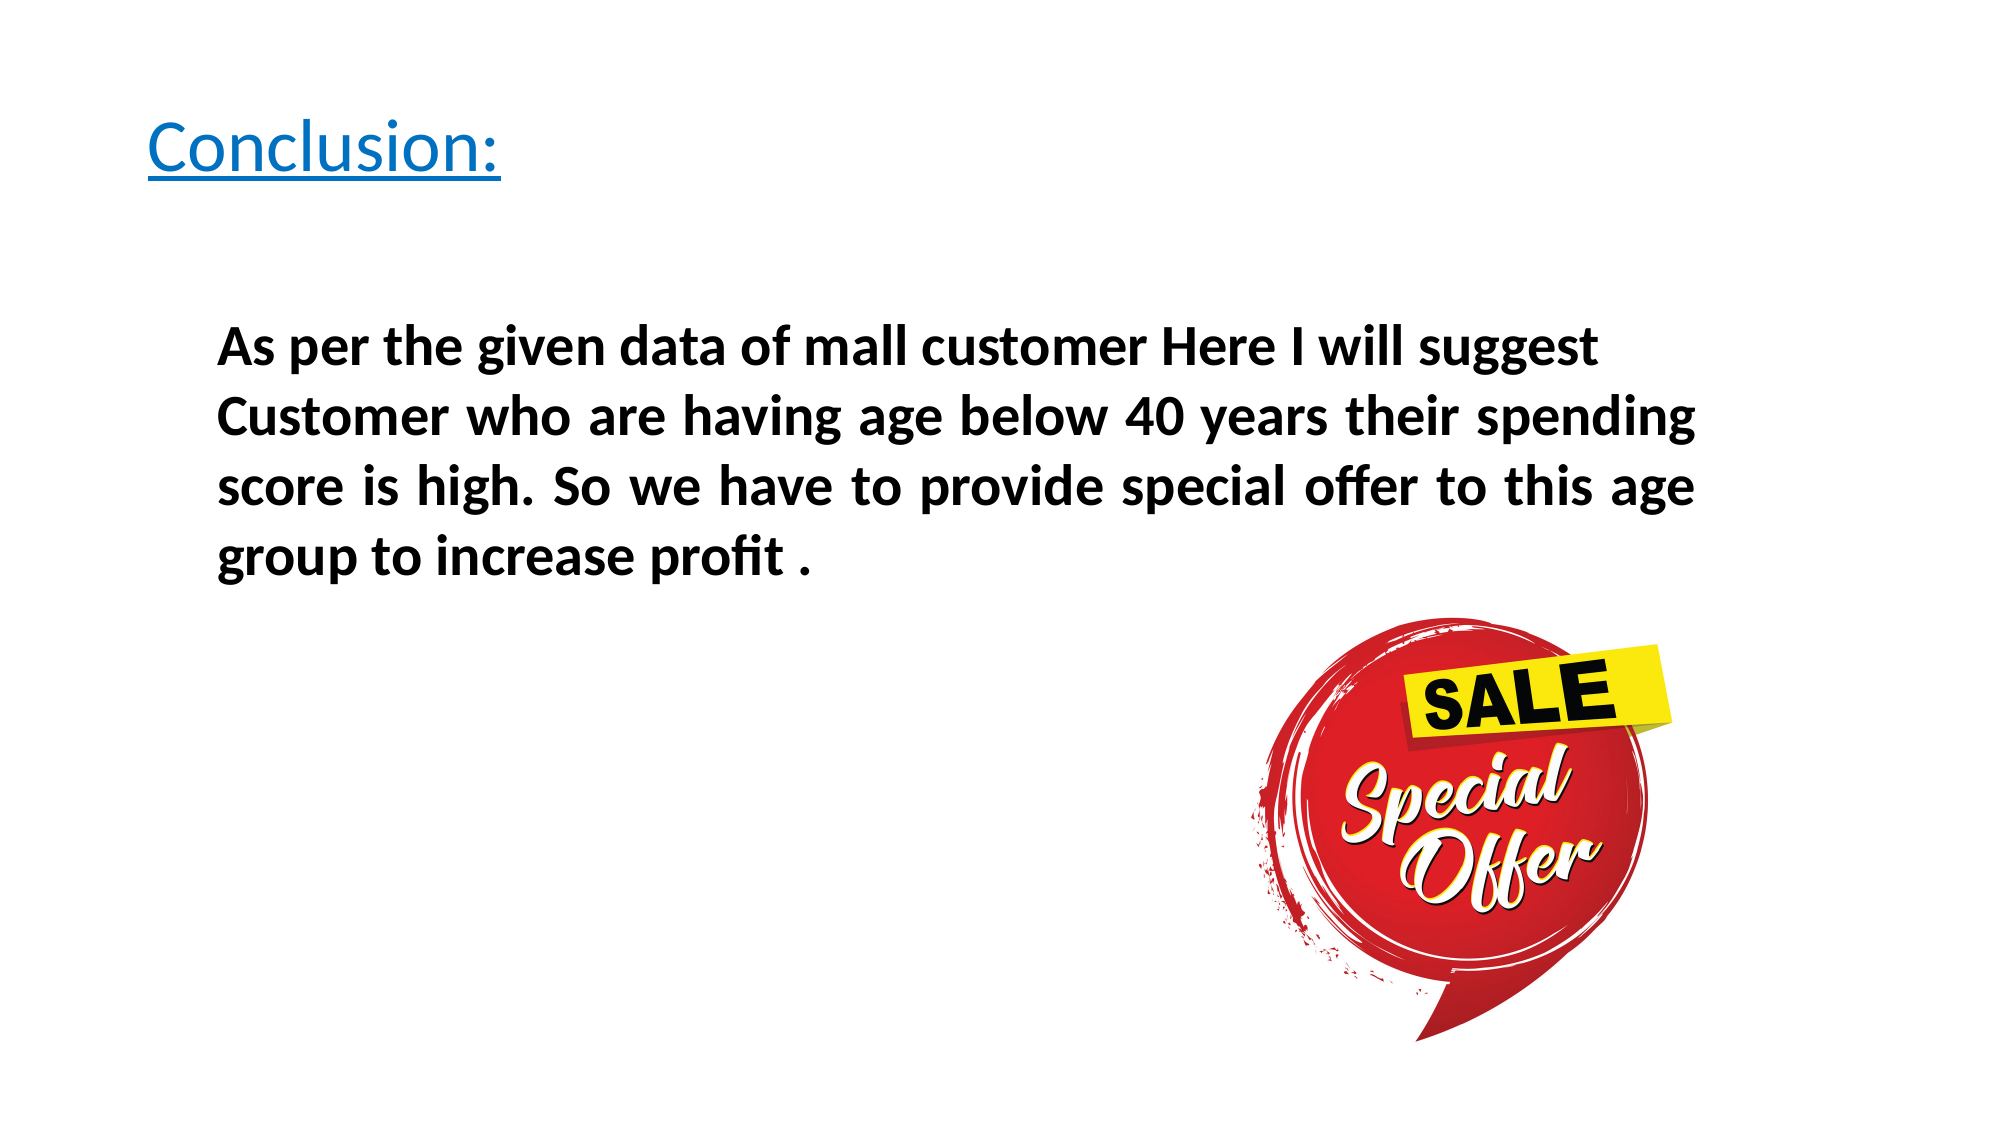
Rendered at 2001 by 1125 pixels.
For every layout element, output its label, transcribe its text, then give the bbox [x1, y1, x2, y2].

text_box As per the given data of mall customer Here I will suggest Customer who are having age below 40 years their spending score is high. So we have to provide special offer to this age group to increase profit . [202, 299, 1712, 595]
picture [1211, 579, 1712, 1075]
text_box Conclusion: [133, 88, 516, 194]
